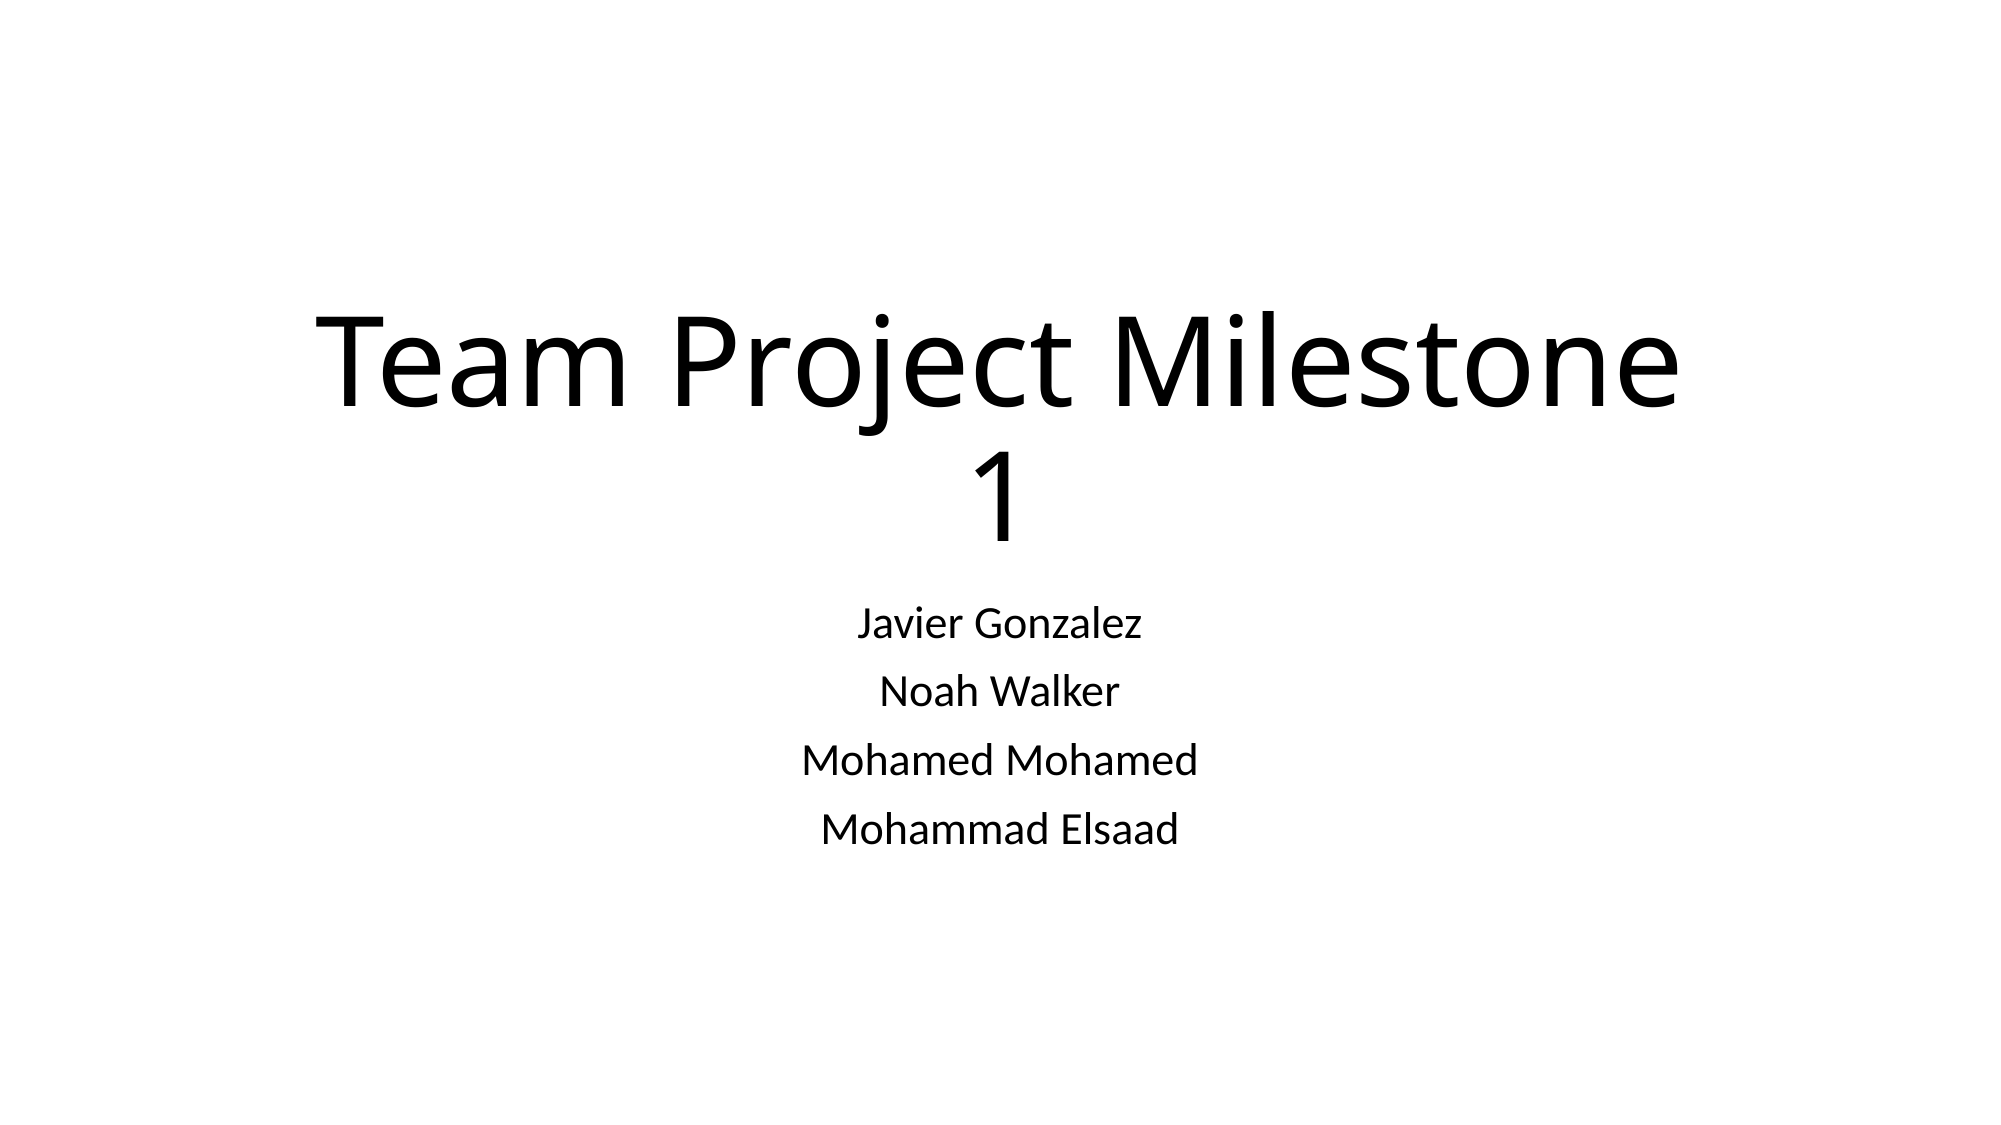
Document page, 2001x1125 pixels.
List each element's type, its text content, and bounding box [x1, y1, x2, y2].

subtitle Javier Gonzalez Noah Walker Mohamed Mohamed Mohammad Elsaad [249, 590, 1750, 863]
title Team Project Milestone 1 [249, 184, 1750, 576]
